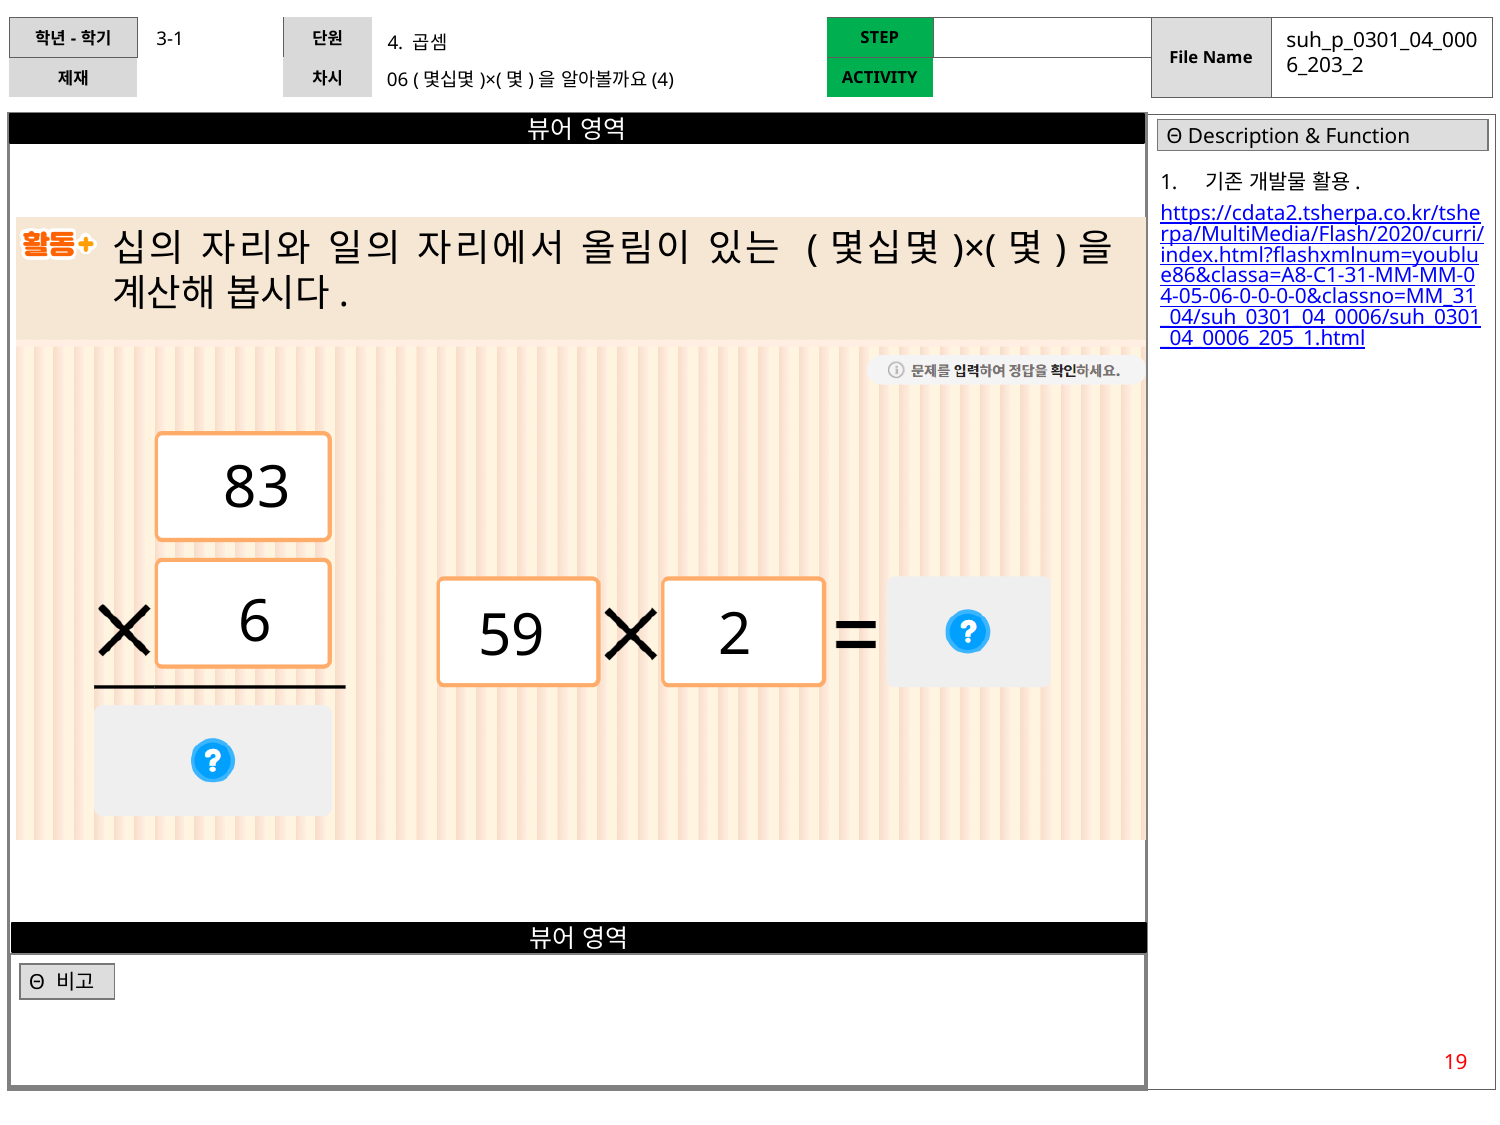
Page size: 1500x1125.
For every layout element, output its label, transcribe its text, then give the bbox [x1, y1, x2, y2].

text_box [1151, 236, 1500, 326]
text_box 기존 개발물 활용. https://cdata2.tsherpa.co.kr/tsherpa/MultiMedia/Flash/2020/curri/index.html?flashxmlnum=youblue86&classa=A8-C1-31-MM-MM-04-05-06-0-0-0-0&classno=MM_31_04/suh_0301_04_0006/suh_0301_04_0006_205_1.html [1145, 160, 1500, 236]
text_box suh_p_0301_04_0006_203_2 [1271, 18, 1500, 84]
text_box 3-1 [141, 18, 284, 55]
text_box 06 (몇십몇)×(몇)을 알아볼까요(4) [372, 60, 821, 96]
text_box 4. 곱셈 [372, 23, 828, 48]
picture [16, 216, 1147, 841]
table_header Θ Description & Function [1158, 120, 1487, 150]
